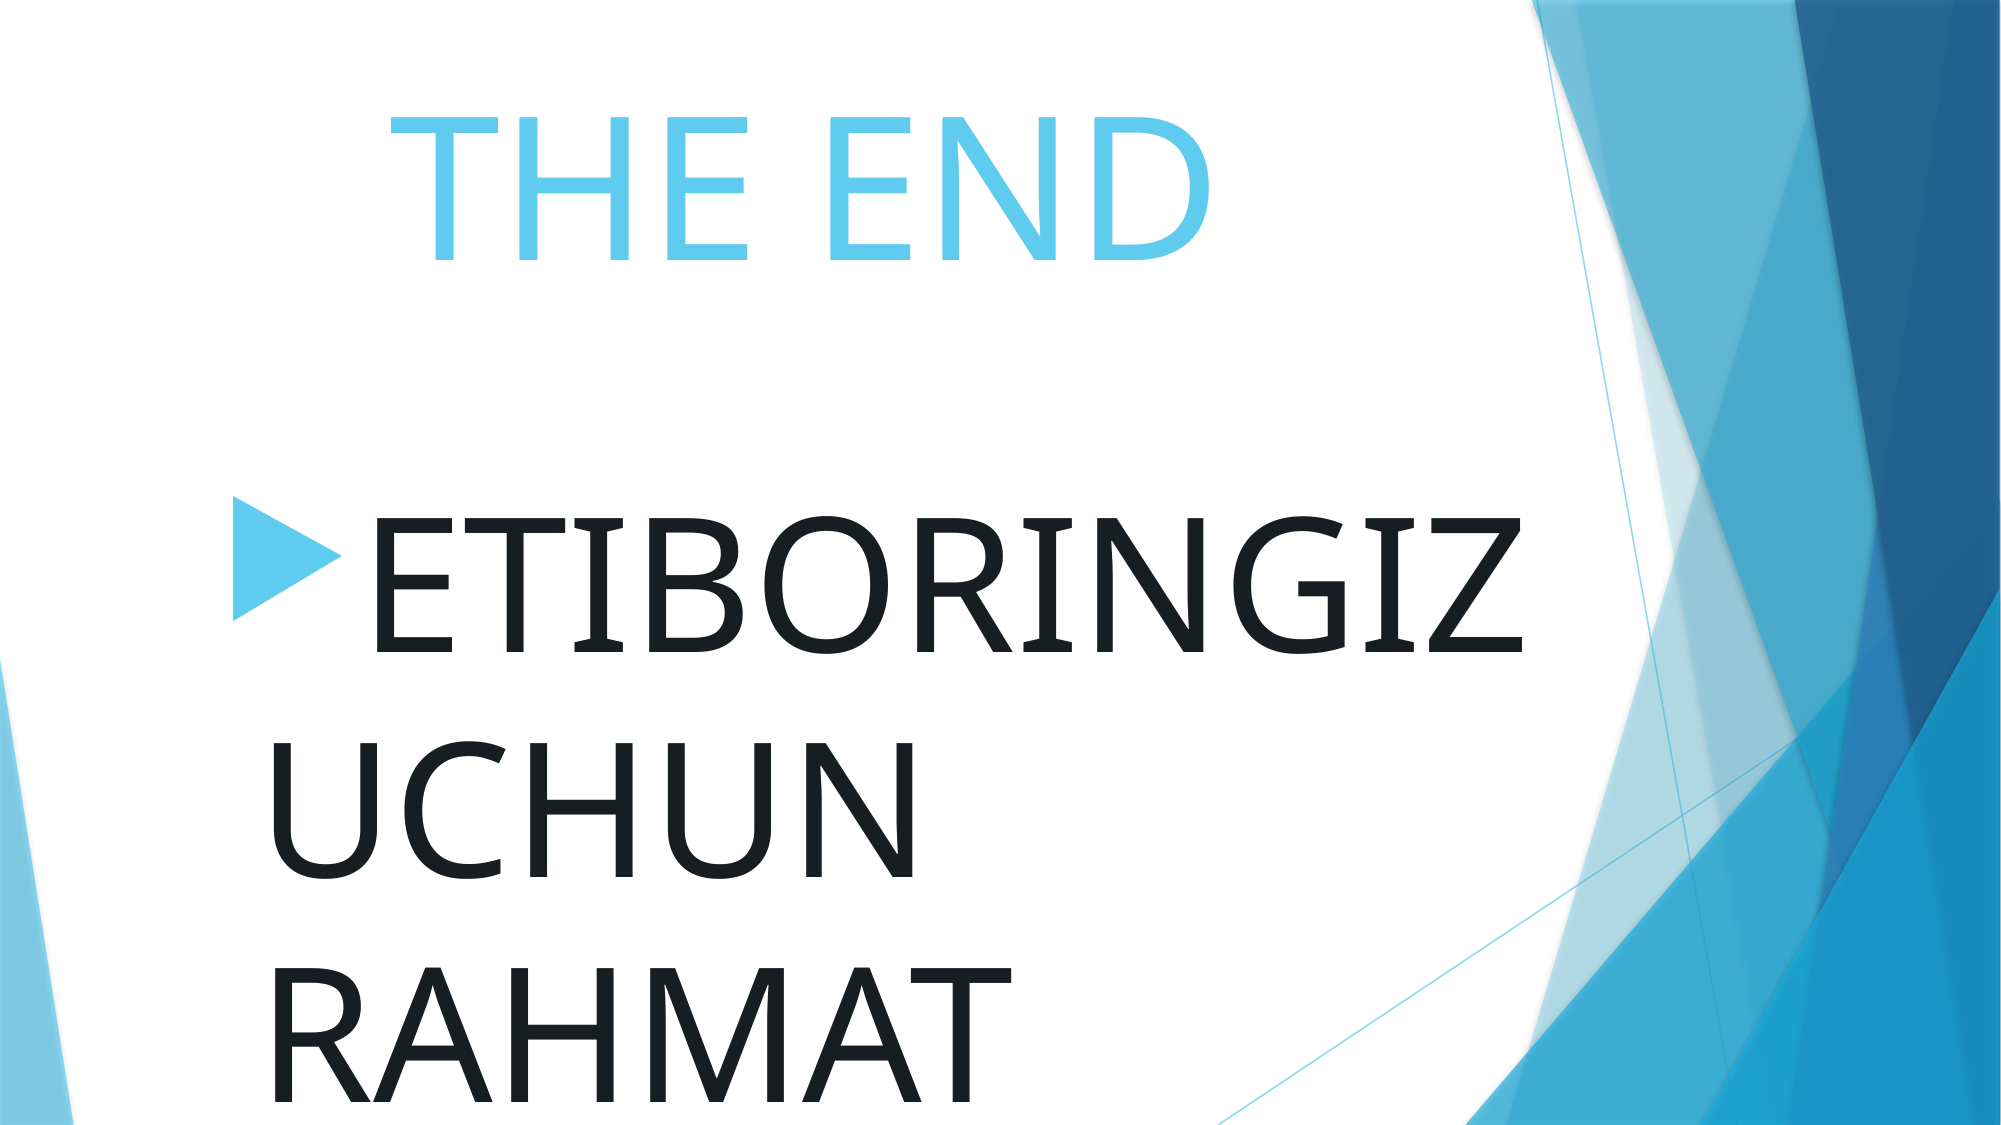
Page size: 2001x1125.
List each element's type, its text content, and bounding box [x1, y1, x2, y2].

title THE END [374, 53, 1785, 270]
list ETIBORINGIZ UCHUN RAHMAT [0, 457, 1664, 1095]
